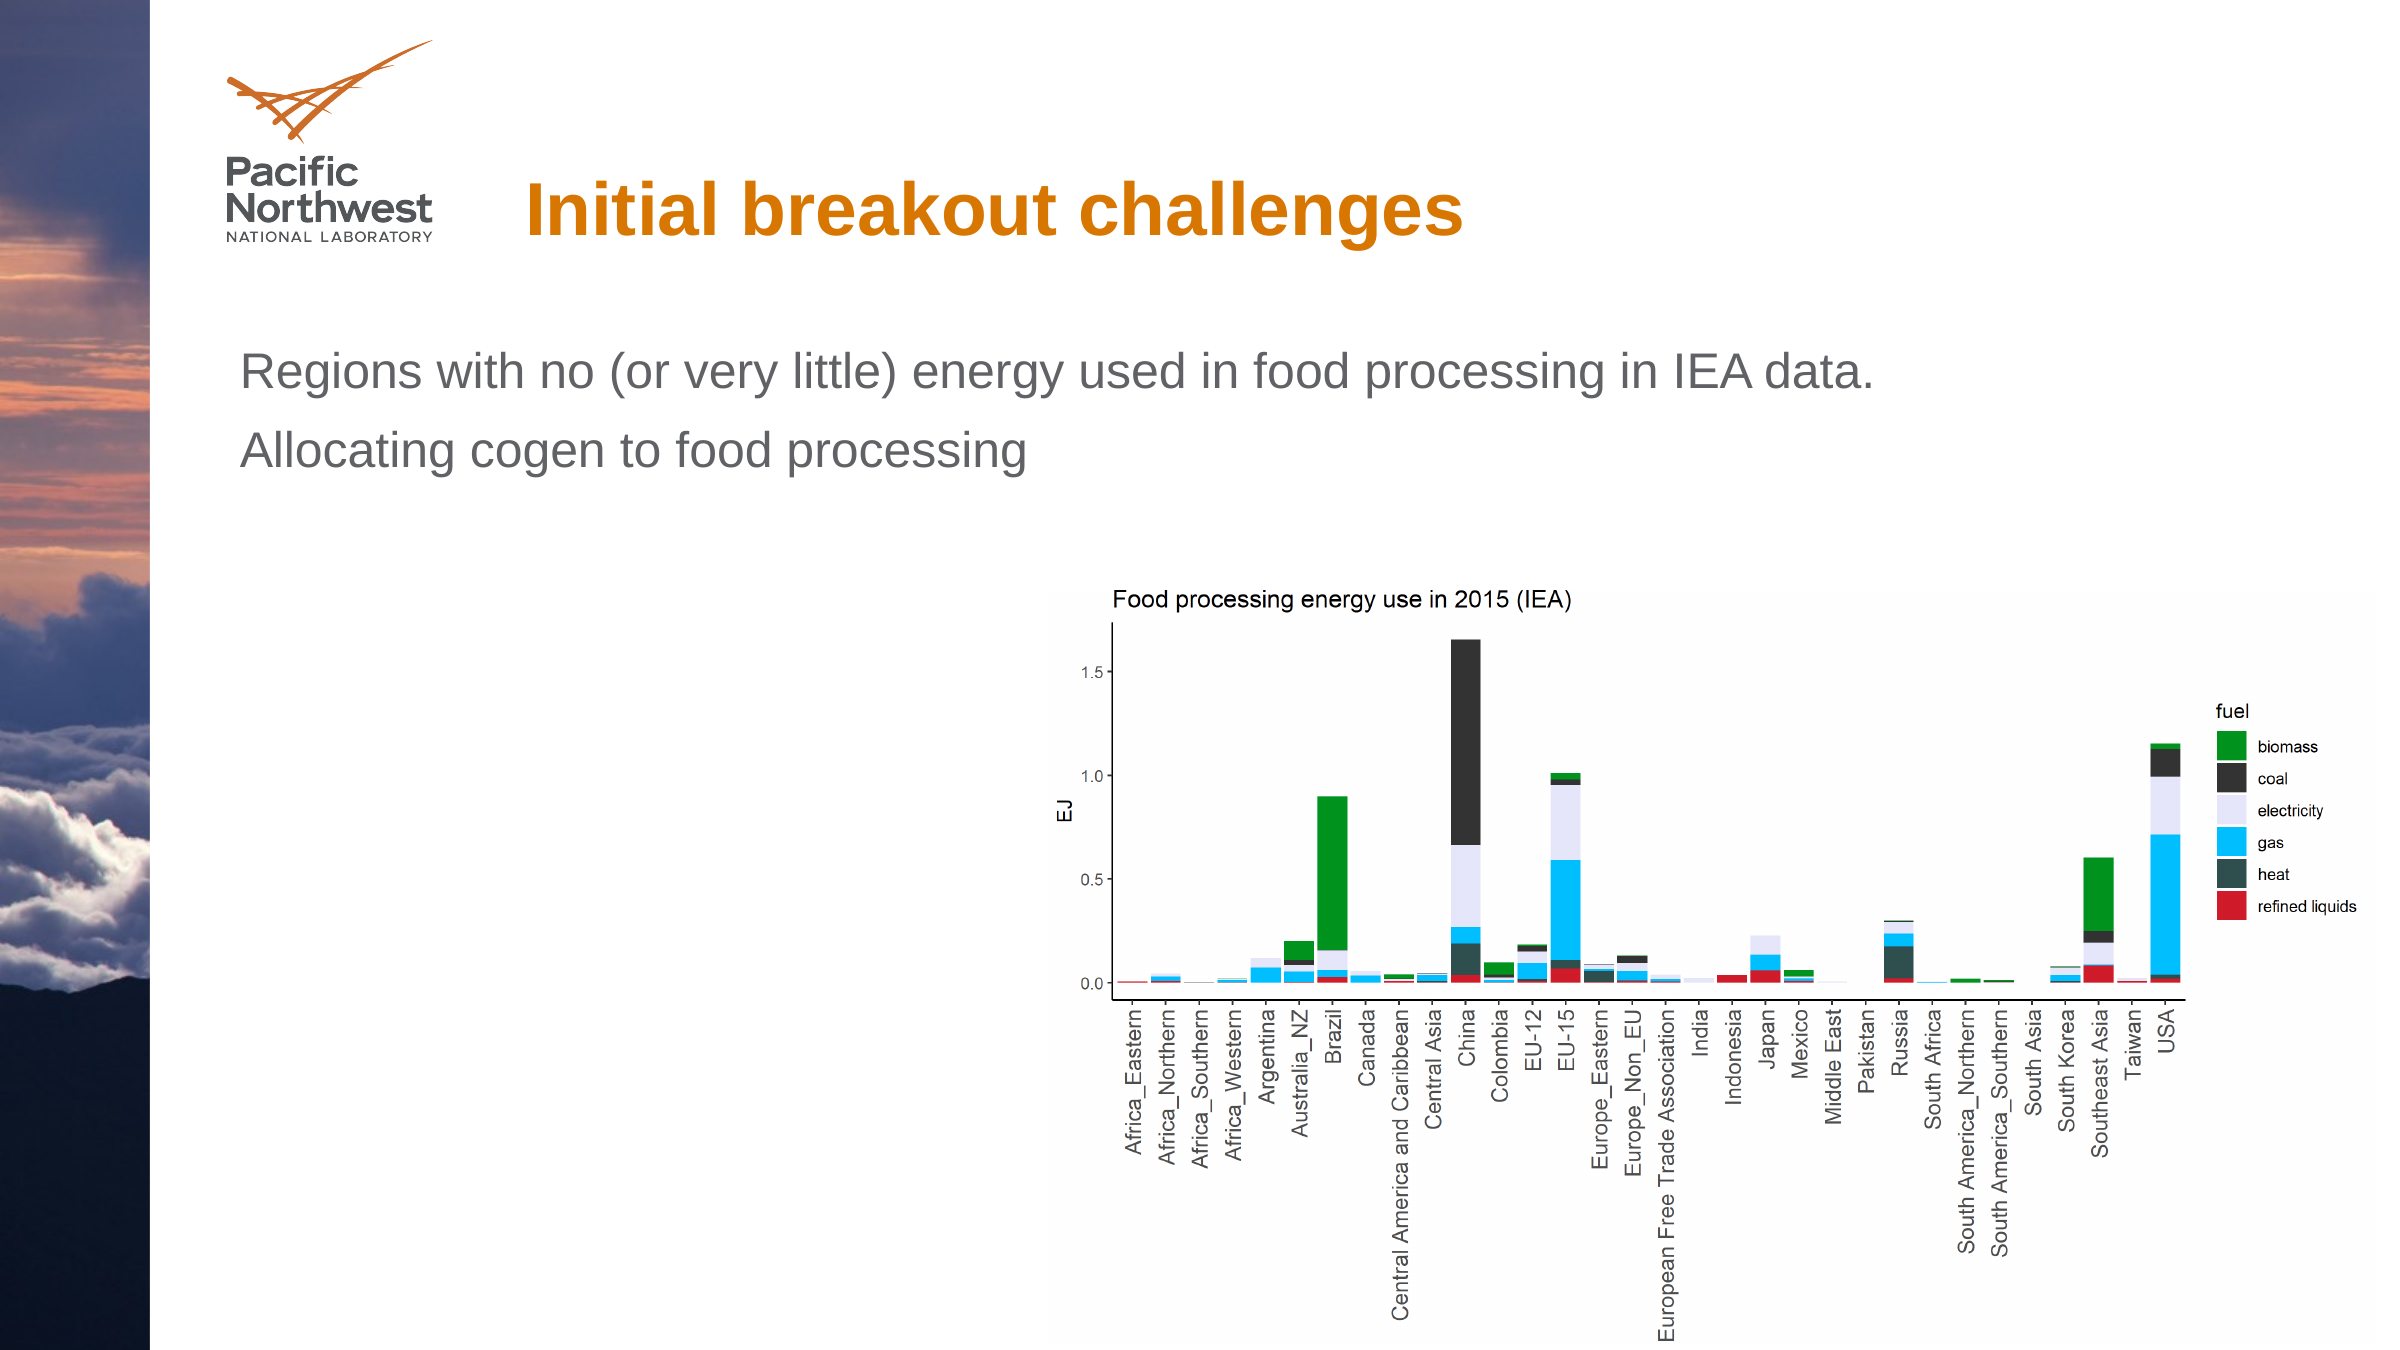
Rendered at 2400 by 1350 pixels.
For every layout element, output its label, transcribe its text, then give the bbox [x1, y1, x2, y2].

picture [0, 0, 149, 1350]
picture [225, 38, 435, 244]
list Regions with no (or very little) energy used in food processing in IEA data. Allocating cogen to food processing [225, 337, 2225, 1238]
picture [1046, 590, 2377, 1348]
title Initial breakout challenges [525, 44, 2325, 260]
